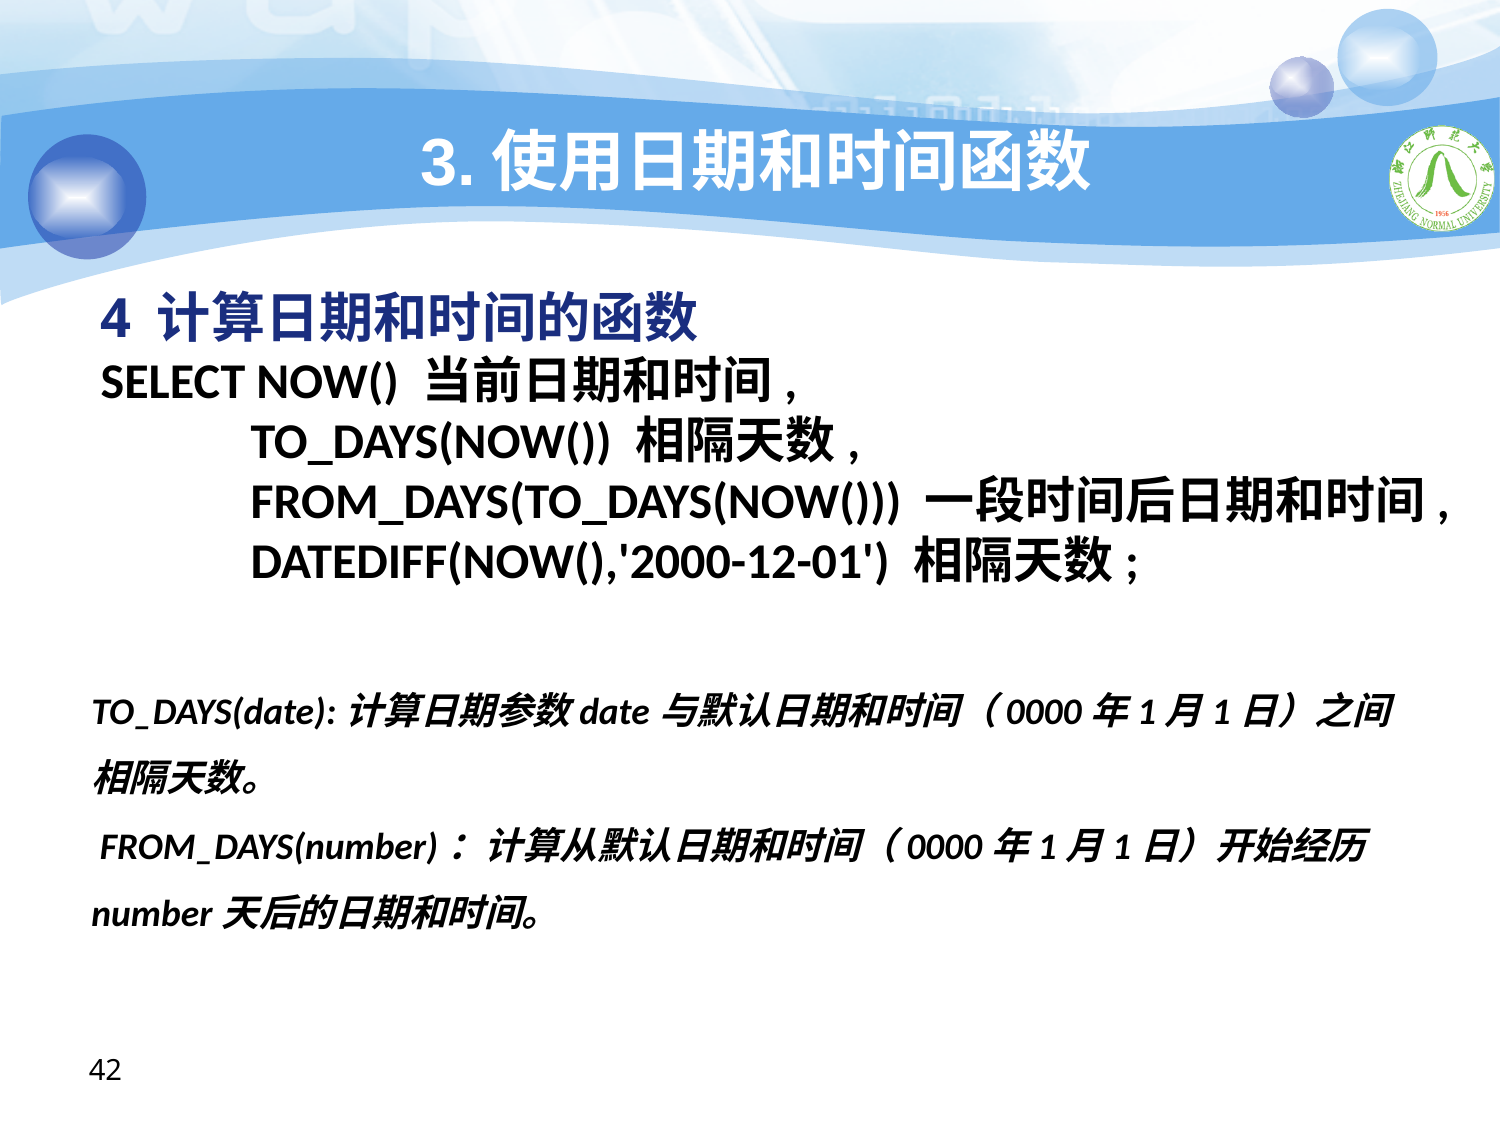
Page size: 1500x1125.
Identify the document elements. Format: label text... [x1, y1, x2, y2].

picture [0, 1, 1500, 112]
slide_number 42 [41, 1023, 138, 1099]
picture [1388, 125, 1495, 232]
title 3.使用日期和时间函数 [150, 112, 1363, 205]
text_box TO_DAYS(date):计算日期参数date与默认日期和时间（0000年1月1日）之间相隔天数。 FROM_DAYS(number)：计算从默认日期和时间（0000年1月1日）开始经历number天后的日期和时间。 [76, 656, 1424, 942]
text_box 计算日期和时间的函数 SELECT NOW() 当前日期和时间, TO_DAYS(NOW()) 相隔天数, FROM_DAYS(TO_DAYS(NOW())) 一段时间后日期和时间, DATEDIFF(NOW(),'2000-12-01') 相隔天数; [85, 243, 1483, 596]
